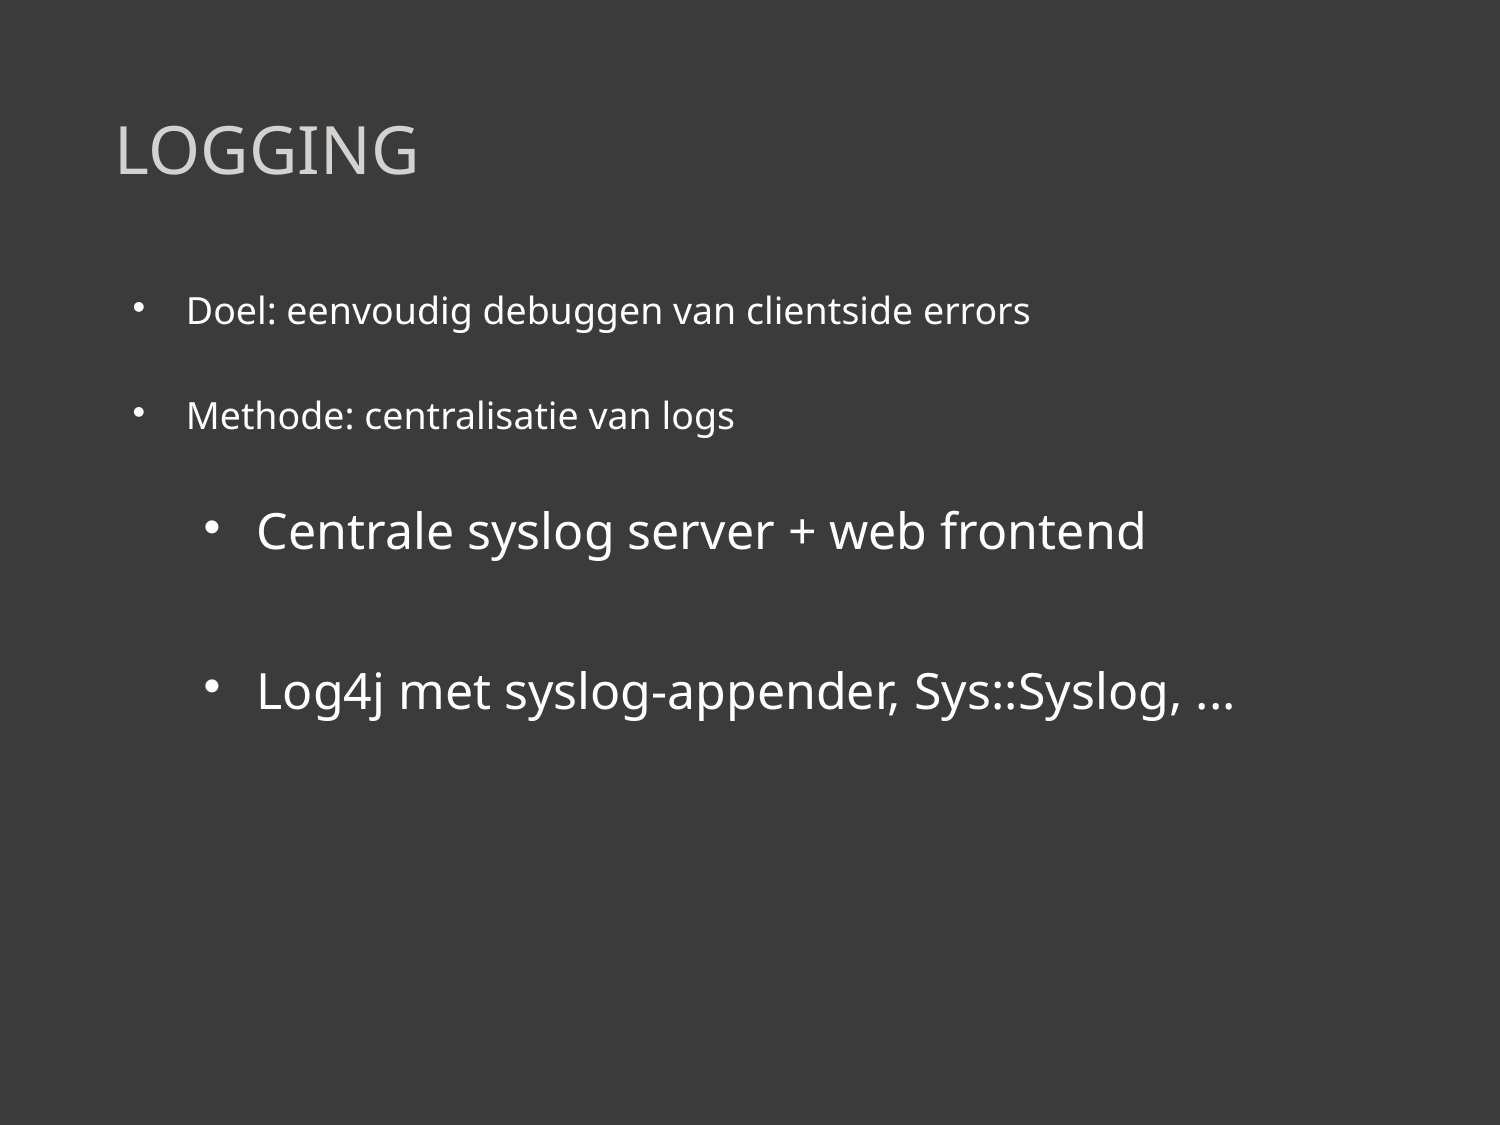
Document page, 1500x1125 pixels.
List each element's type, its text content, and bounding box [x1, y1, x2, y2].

list Doel: eenvoudig debuggen van clientside errors Methode: centralisatie van logs Centrale syslog server + web frontend Log4j met syslog-appender, Sys::Syslog, ... [99, 287, 1376, 426]
title Logging [99, 24, 1377, 188]
